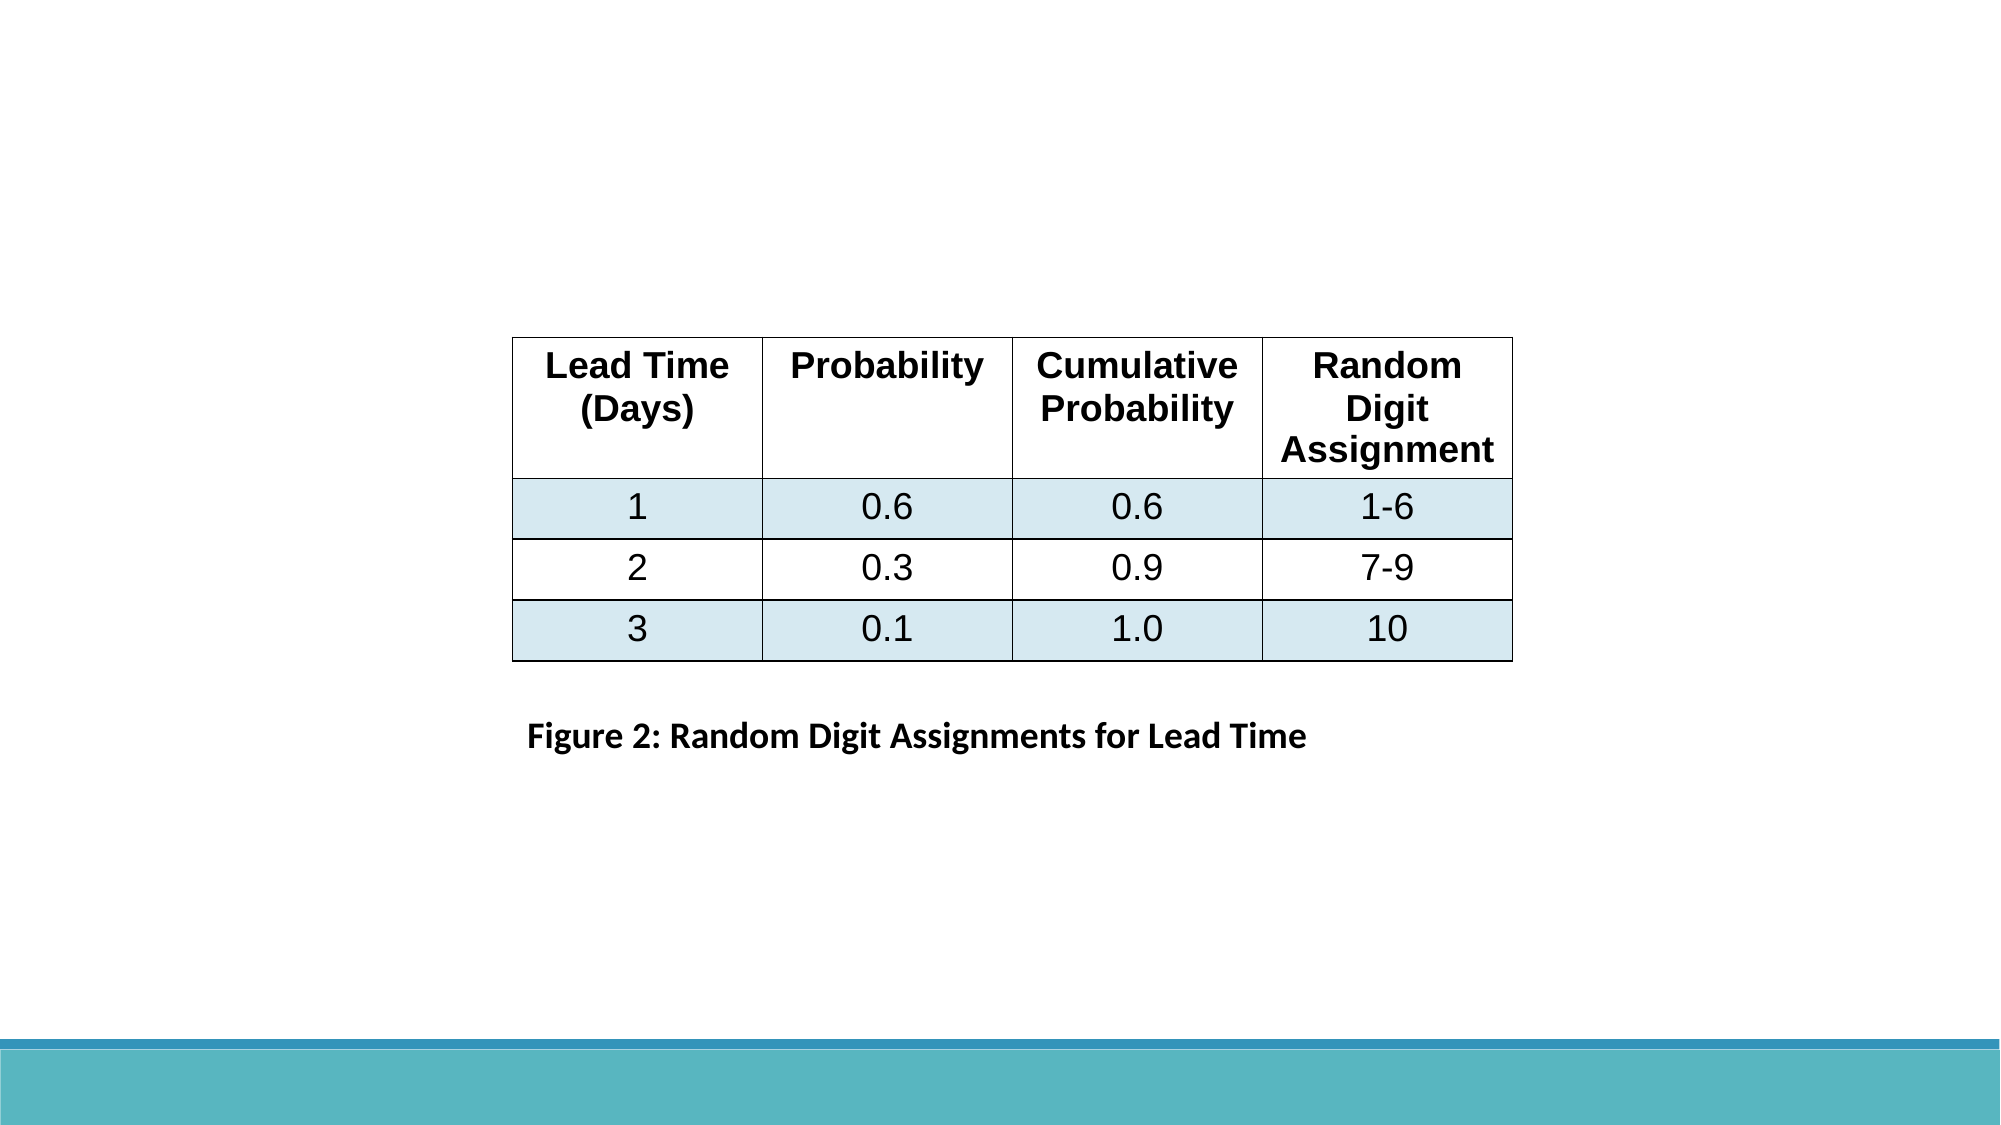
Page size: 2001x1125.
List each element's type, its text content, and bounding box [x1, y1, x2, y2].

table_cell 0.3 [763, 540, 1012, 599]
table_header Cumulative Probability [1013, 338, 1262, 478]
table_cell 10 [1263, 601, 1512, 660]
table_cell 0.9 [1013, 540, 1262, 599]
table_cell 7-9 [1263, 540, 1512, 599]
table_cell 1.0 [1013, 601, 1262, 660]
text_box Figure 2: Random Digit Assignments for Lead Time [512, 703, 1674, 764]
table_header Random Digit Assignment [1263, 338, 1512, 478]
table_cell 3 [513, 601, 762, 660]
table_header Probability [763, 338, 1012, 478]
table_cell 2 [513, 540, 762, 599]
table_cell 0.1 [763, 601, 1012, 660]
table_cell 0.6 [763, 479, 1012, 538]
table_cell 1 [513, 479, 762, 538]
table_header Lead Time (Days) [513, 338, 762, 478]
table_cell 1-6 [1263, 479, 1512, 538]
table_cell 0.6 [1013, 479, 1262, 538]
